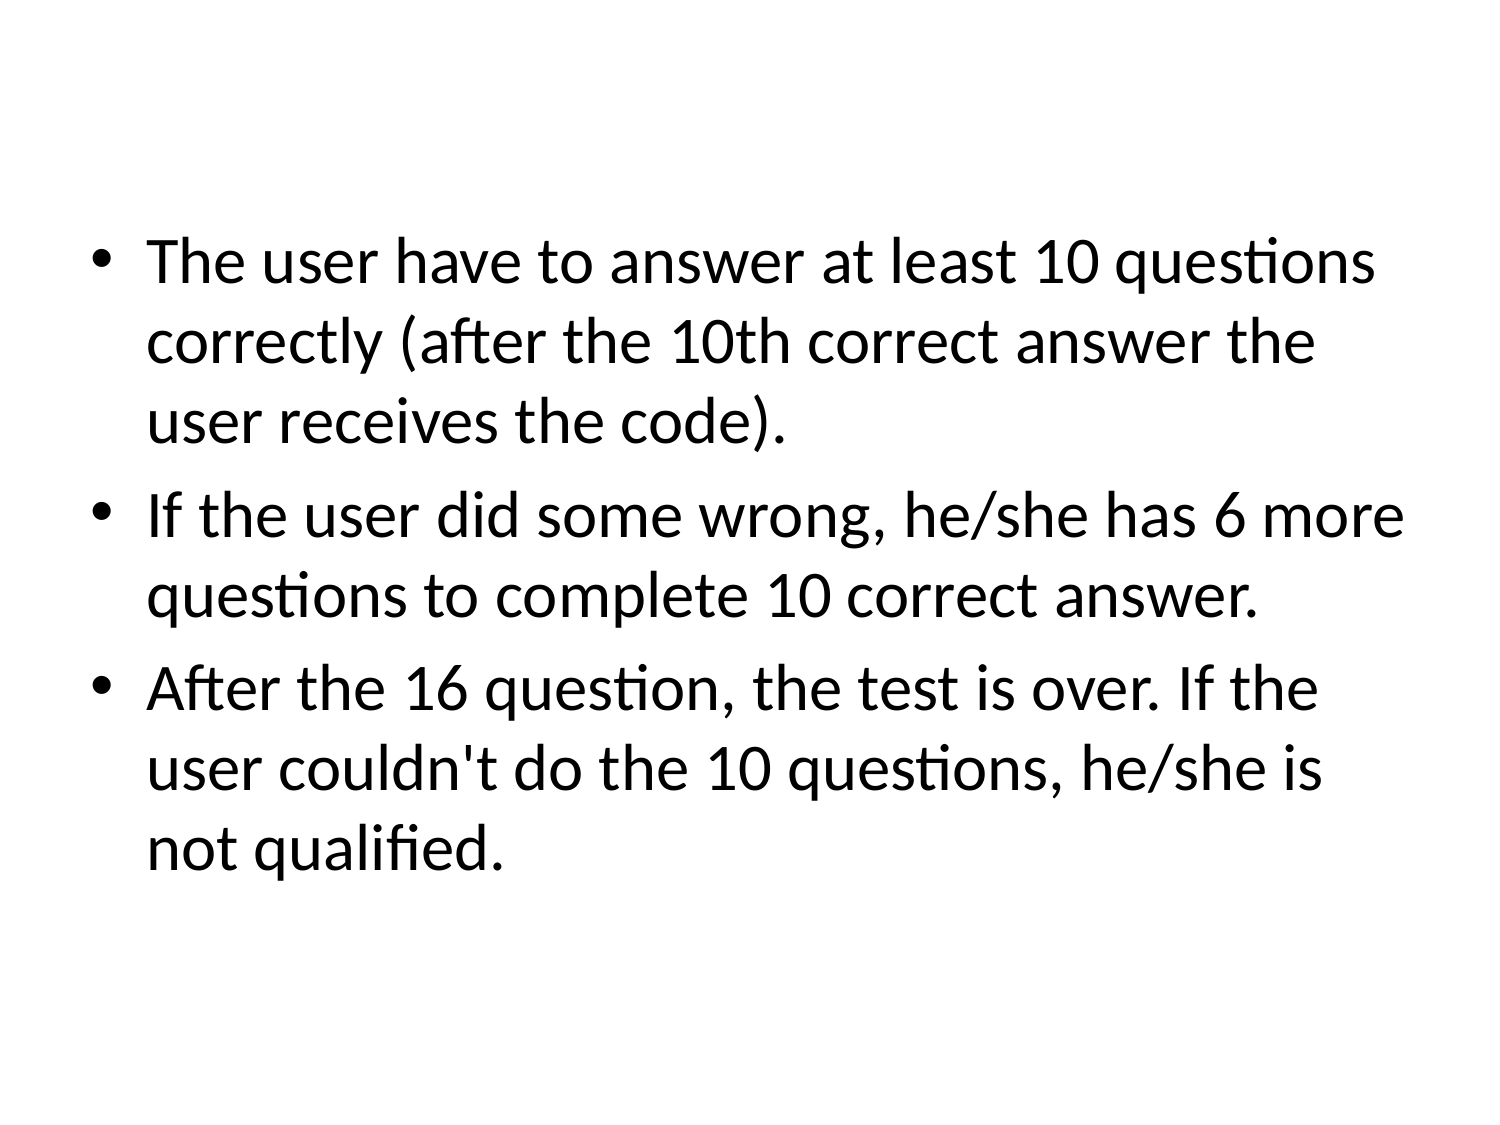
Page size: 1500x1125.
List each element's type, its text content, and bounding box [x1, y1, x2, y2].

list The user have to answer at least 10 questions correctly (after the 10th correct answer the user receives the code). If the user did some wrong, he/she has 6 more questions to complete 10 correct answer. After the 16 question, the test is over. If the user couldn't do the 10 questions, he/she is not qualified. [75, 209, 1425, 953]
